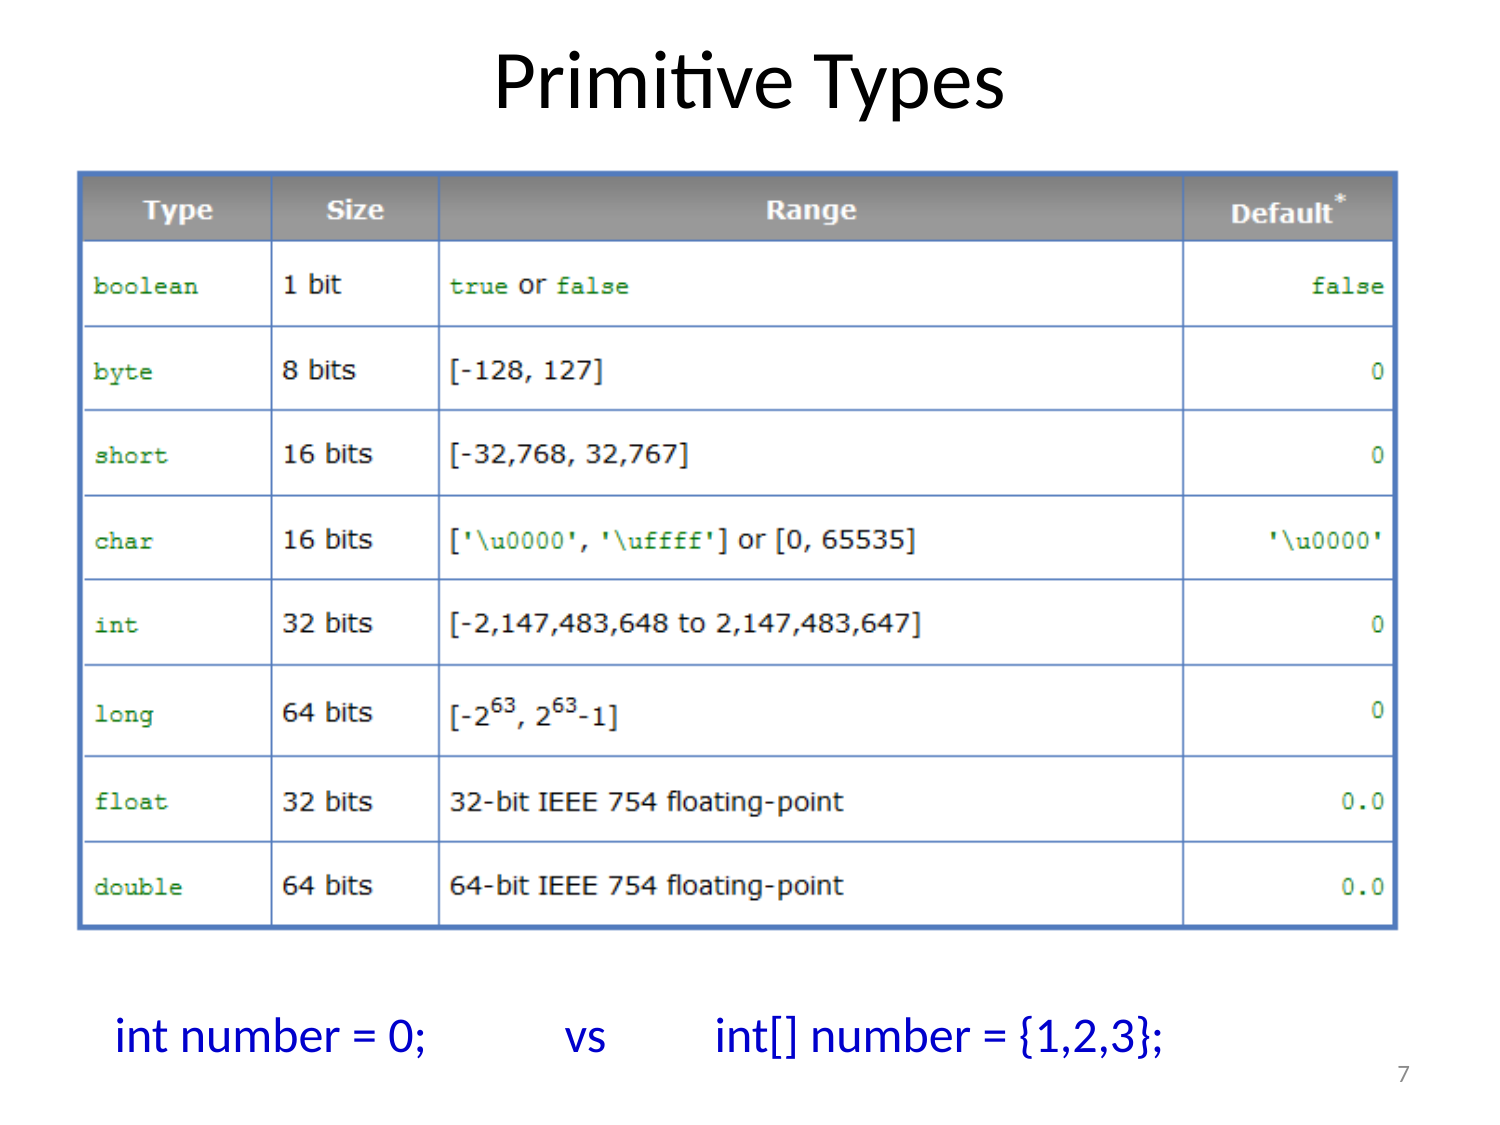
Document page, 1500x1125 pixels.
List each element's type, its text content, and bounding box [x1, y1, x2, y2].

slide_number 7 [1074, 1042, 1425, 1103]
picture [72, 162, 1404, 938]
title Primitive Types [112, 12, 1388, 138]
text_box int number = 0; vs int[] number = {1,2,3}; [99, 994, 1213, 1070]
